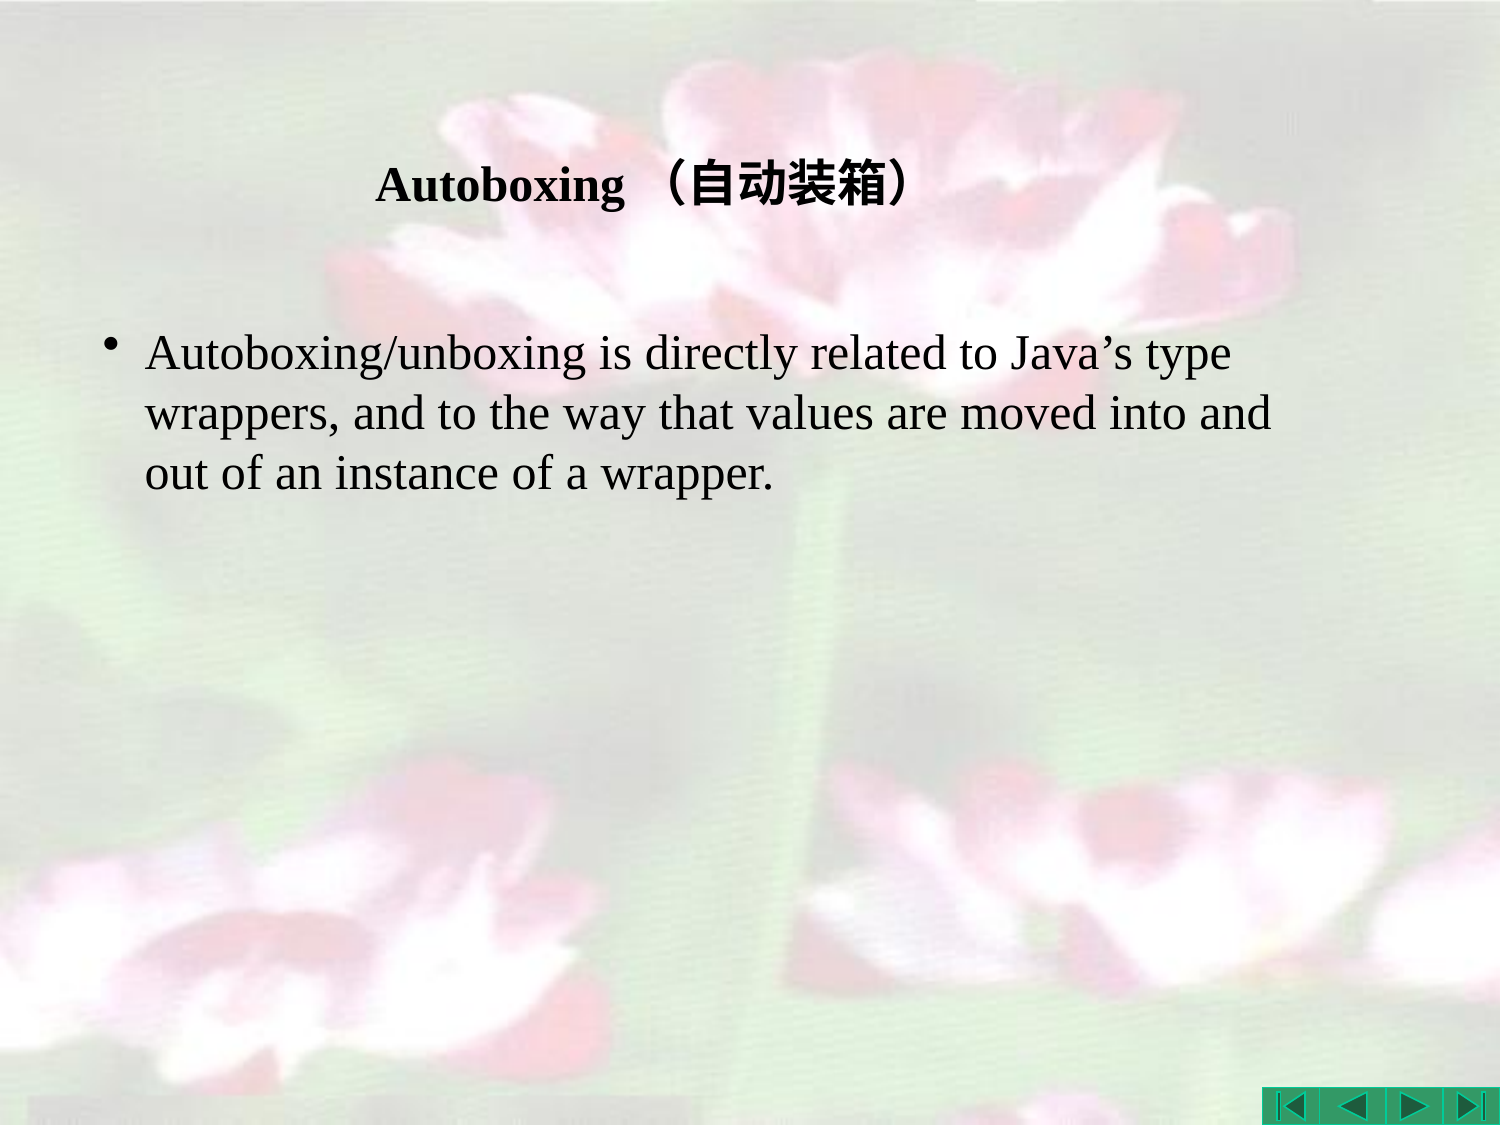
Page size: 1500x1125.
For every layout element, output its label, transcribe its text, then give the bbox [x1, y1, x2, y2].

title Autoboxing（自动装箱） [112, 125, 1200, 238]
list Autoboxing/unboxing is directly related to Java’s type wrappers, and to the way that values are moved into and out of an instance of a wrapper. [87, 312, 1363, 988]
picture [0, 0, 1500, 1125]
